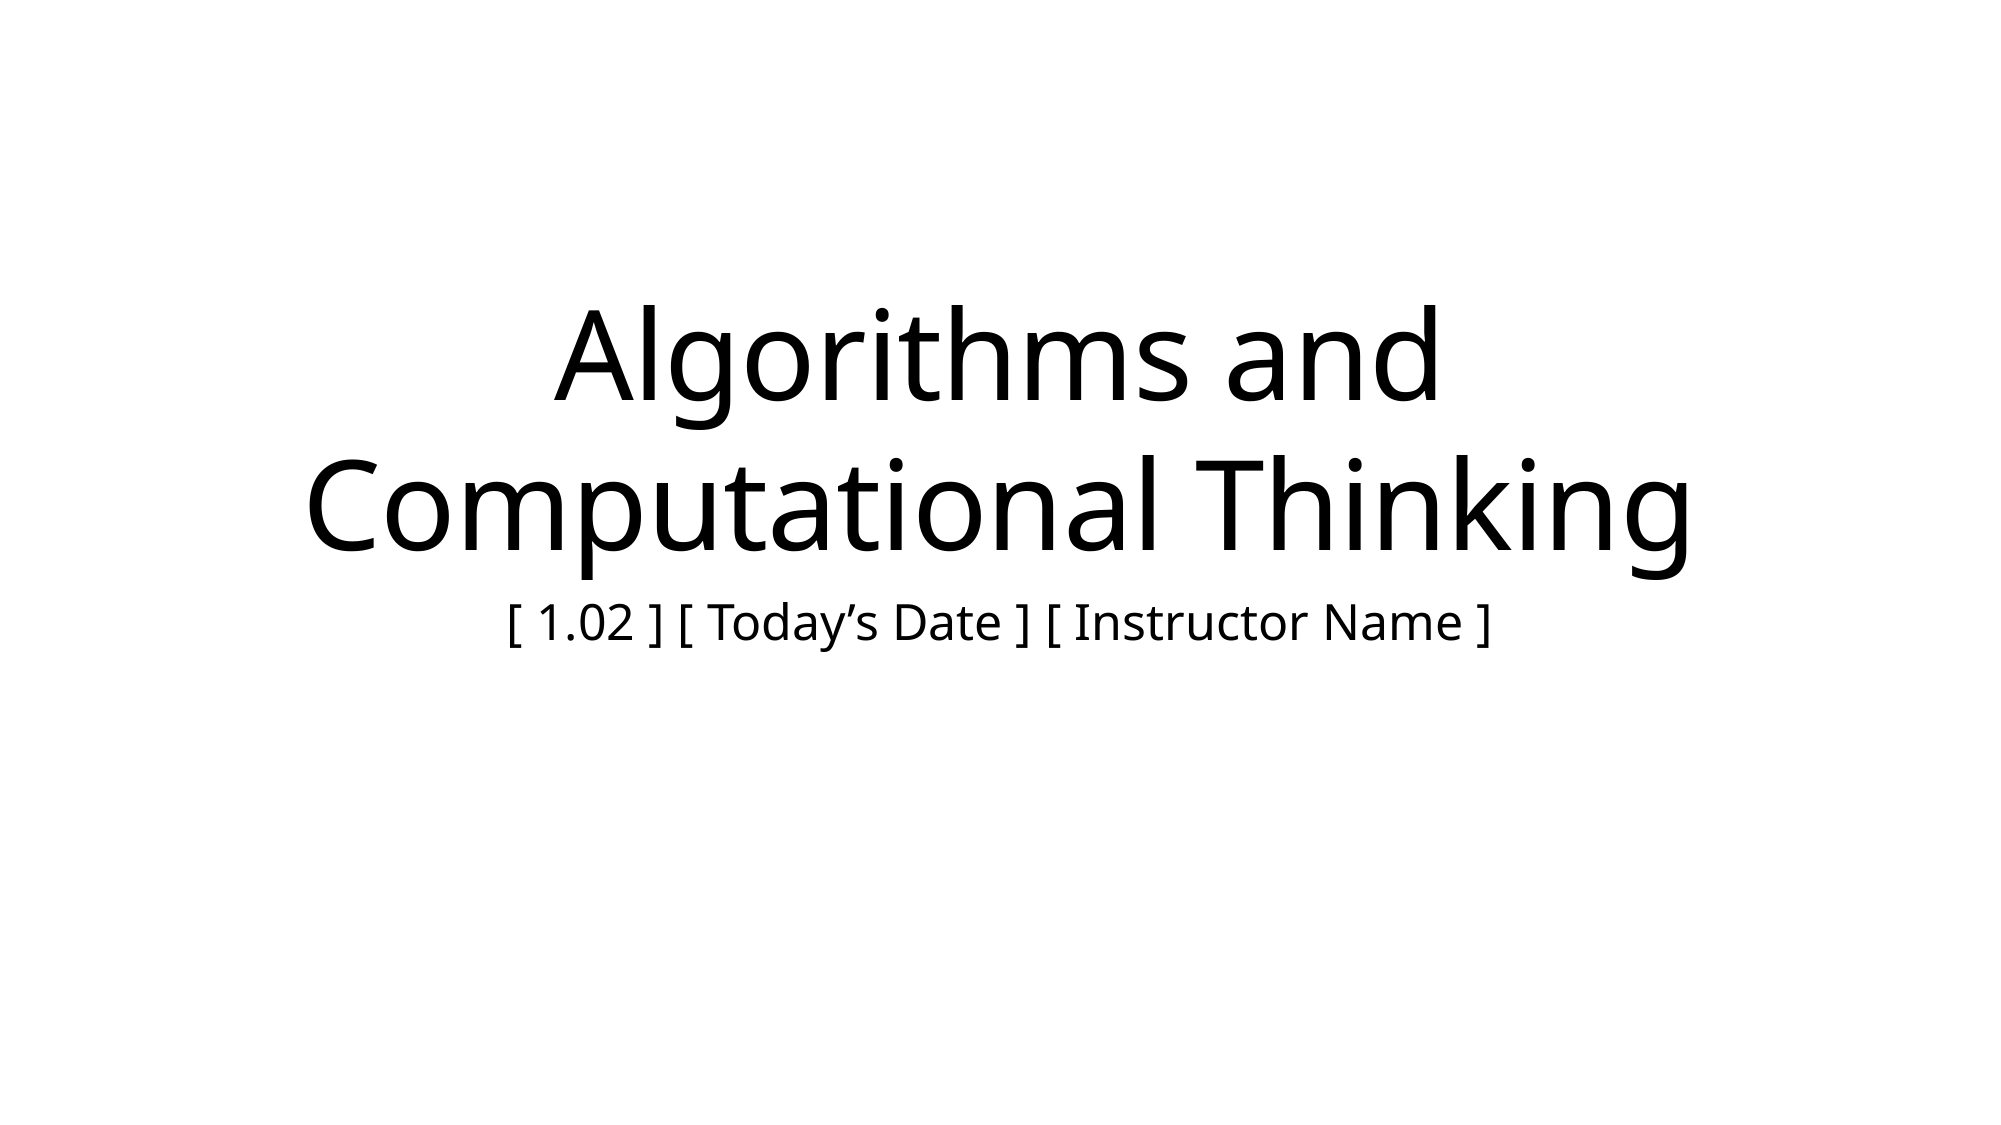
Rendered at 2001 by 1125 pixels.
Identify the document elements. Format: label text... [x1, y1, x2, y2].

title Algorithms and Computational Thinking [249, 184, 1750, 576]
subtitle [ 1.02 ] [ Today’s Date ] [ Instructor Name ] [249, 590, 1750, 863]
